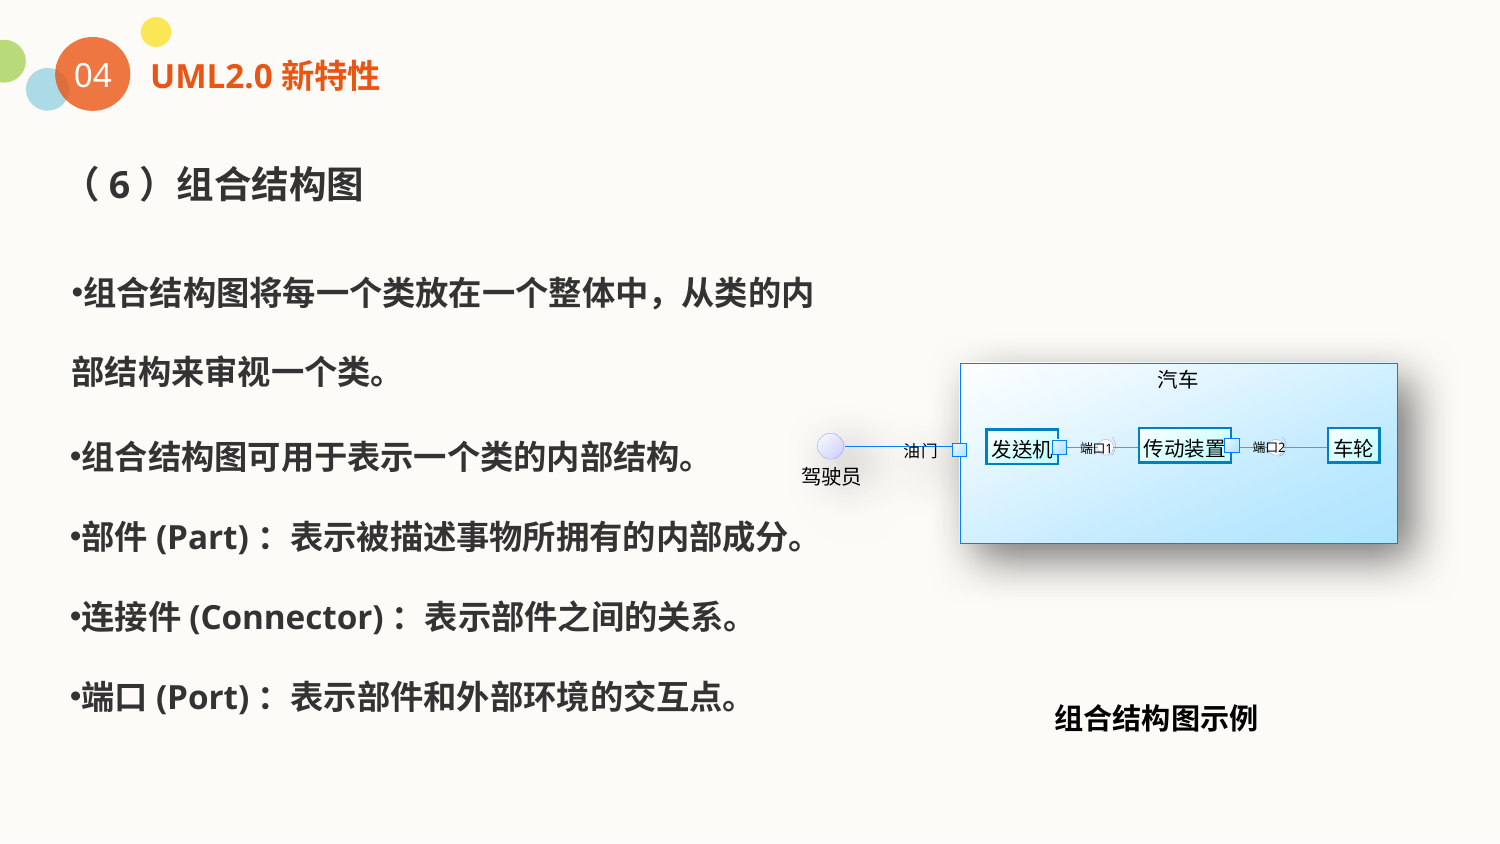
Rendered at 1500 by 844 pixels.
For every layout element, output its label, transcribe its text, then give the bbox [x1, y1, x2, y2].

text_box [55, 36, 131, 111]
text_box （6）组合结构图 [47, 153, 449, 214]
text_box [25, 67, 66, 111]
text_box 组合结构图将每一个类放在一个整体中，从类的内部结构来审视一个类。 [56, 224, 837, 389]
text_box 组合结构图示例 [1039, 693, 1500, 744]
text_box [0, 39, 26, 83]
text_box 组合结构图可用于表示一个类的内部结构。 部件(Part)：表示被描述事物所拥有的内部成分。 连接件(Connector)：表示部件之间的关系。 端口(Port)：表示部件和外部环境的交互点。 [55, 389, 835, 804]
text_box UML2.0新特性 [150, 55, 396, 96]
text_box 04 [65, 53, 121, 94]
text_box [140, 17, 172, 48]
picture [796, 362, 1400, 547]
